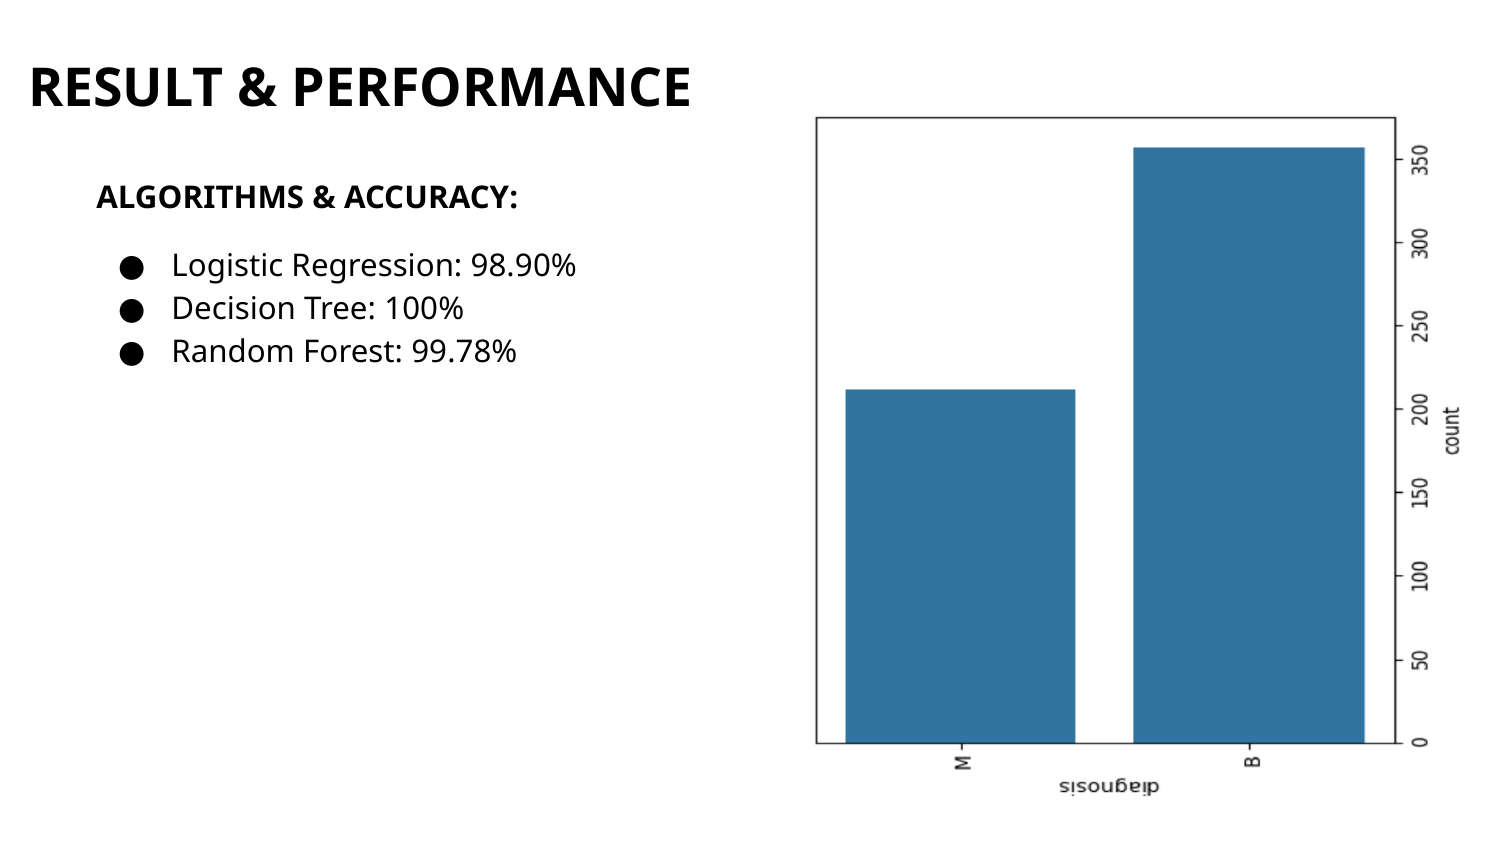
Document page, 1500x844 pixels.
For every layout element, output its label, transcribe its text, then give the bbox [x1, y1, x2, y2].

text_box ALGORITHMS & ACCURACY: Logistic Regression: 98.90% Decision Tree: 100% Random Forest: 99.78% [81, 156, 682, 438]
picture [788, 106, 1491, 807]
title RESULT & PERFORMANCE [13, 37, 816, 133]
